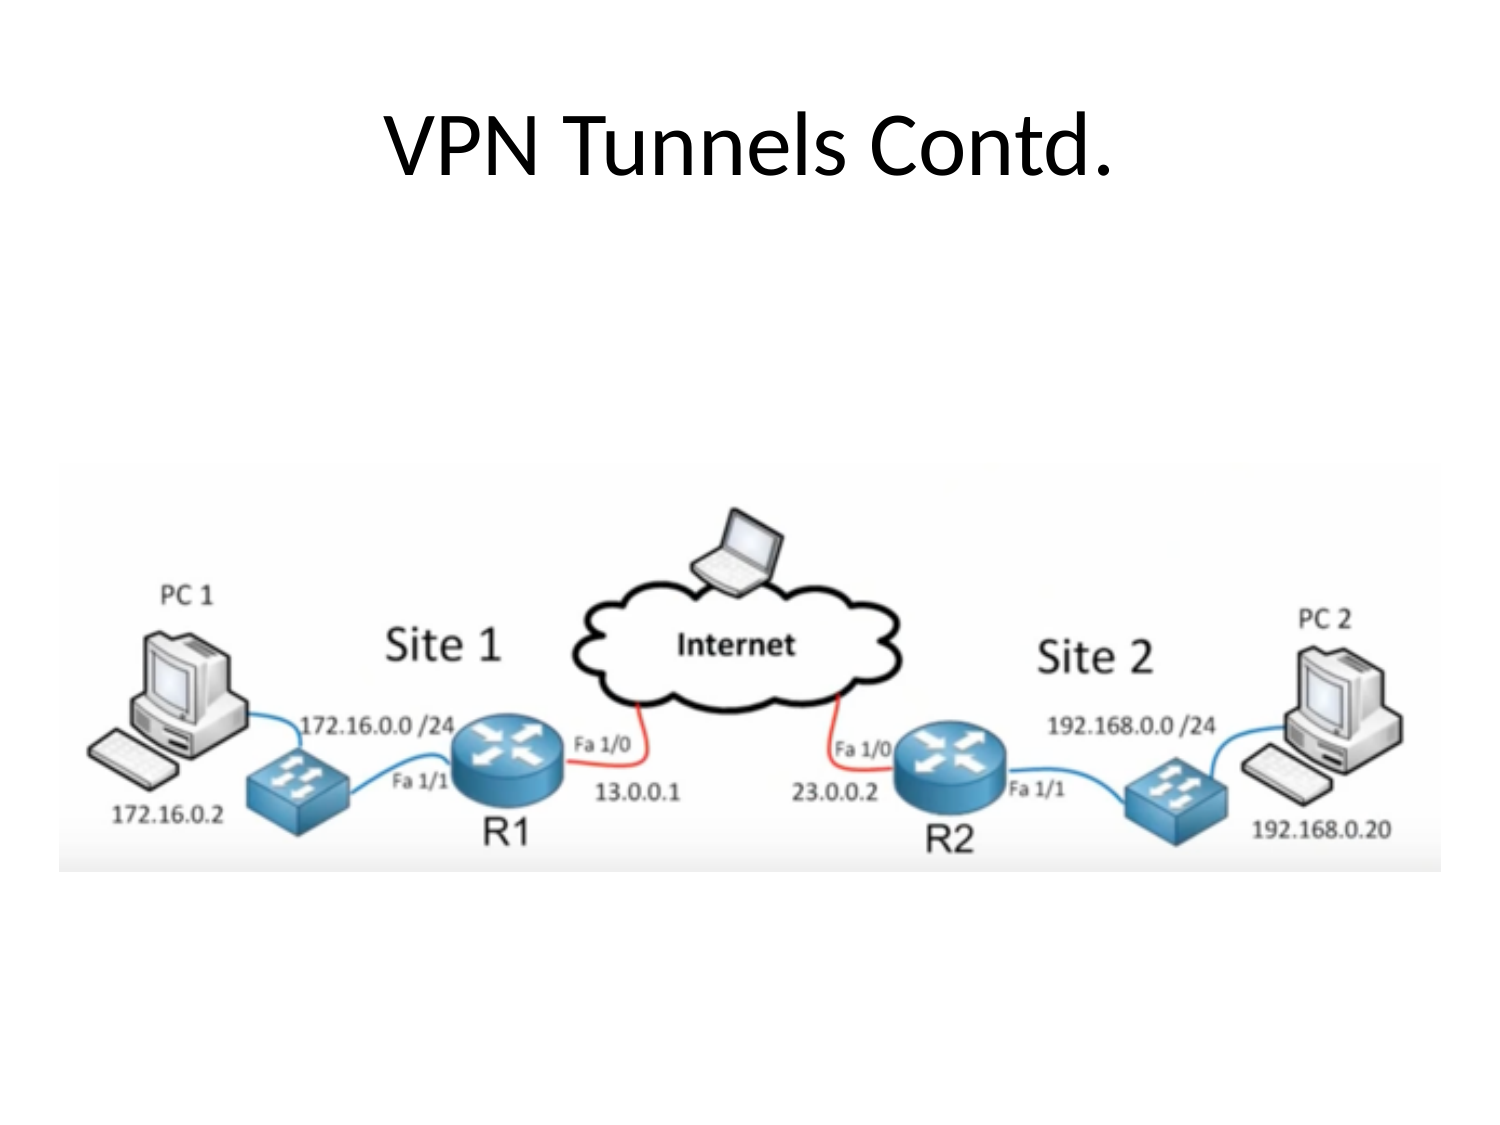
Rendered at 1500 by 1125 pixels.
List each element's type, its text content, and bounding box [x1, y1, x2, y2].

title VPN Tunnels Contd. [75, 45, 1425, 233]
picture [58, 462, 1442, 872]
